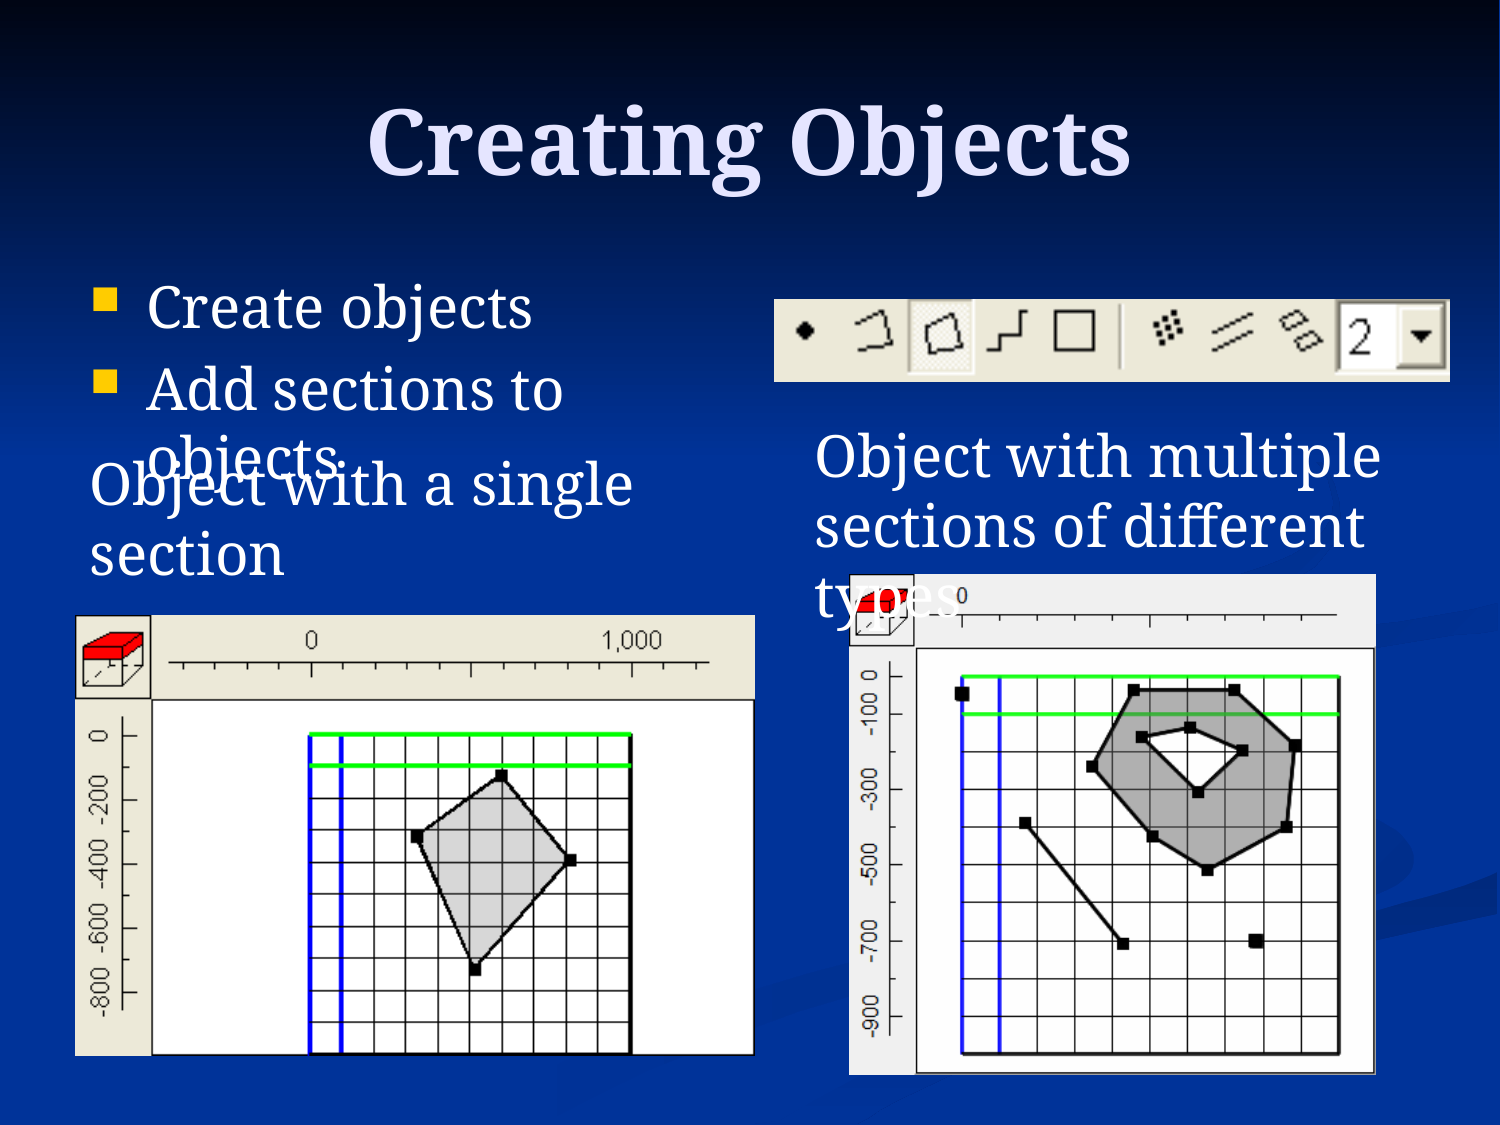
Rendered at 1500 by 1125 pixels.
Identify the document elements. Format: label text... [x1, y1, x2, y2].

picture [774, 299, 1451, 382]
list Create objects Add sections to objects [74, 262, 738, 614]
text_box Object with a single section [74, 439, 675, 595]
title Creating Objects [74, 44, 1426, 233]
picture [74, 614, 755, 1056]
picture [849, 574, 1376, 1075]
text_box Object with multiple sections of different types [799, 411, 1475, 637]
